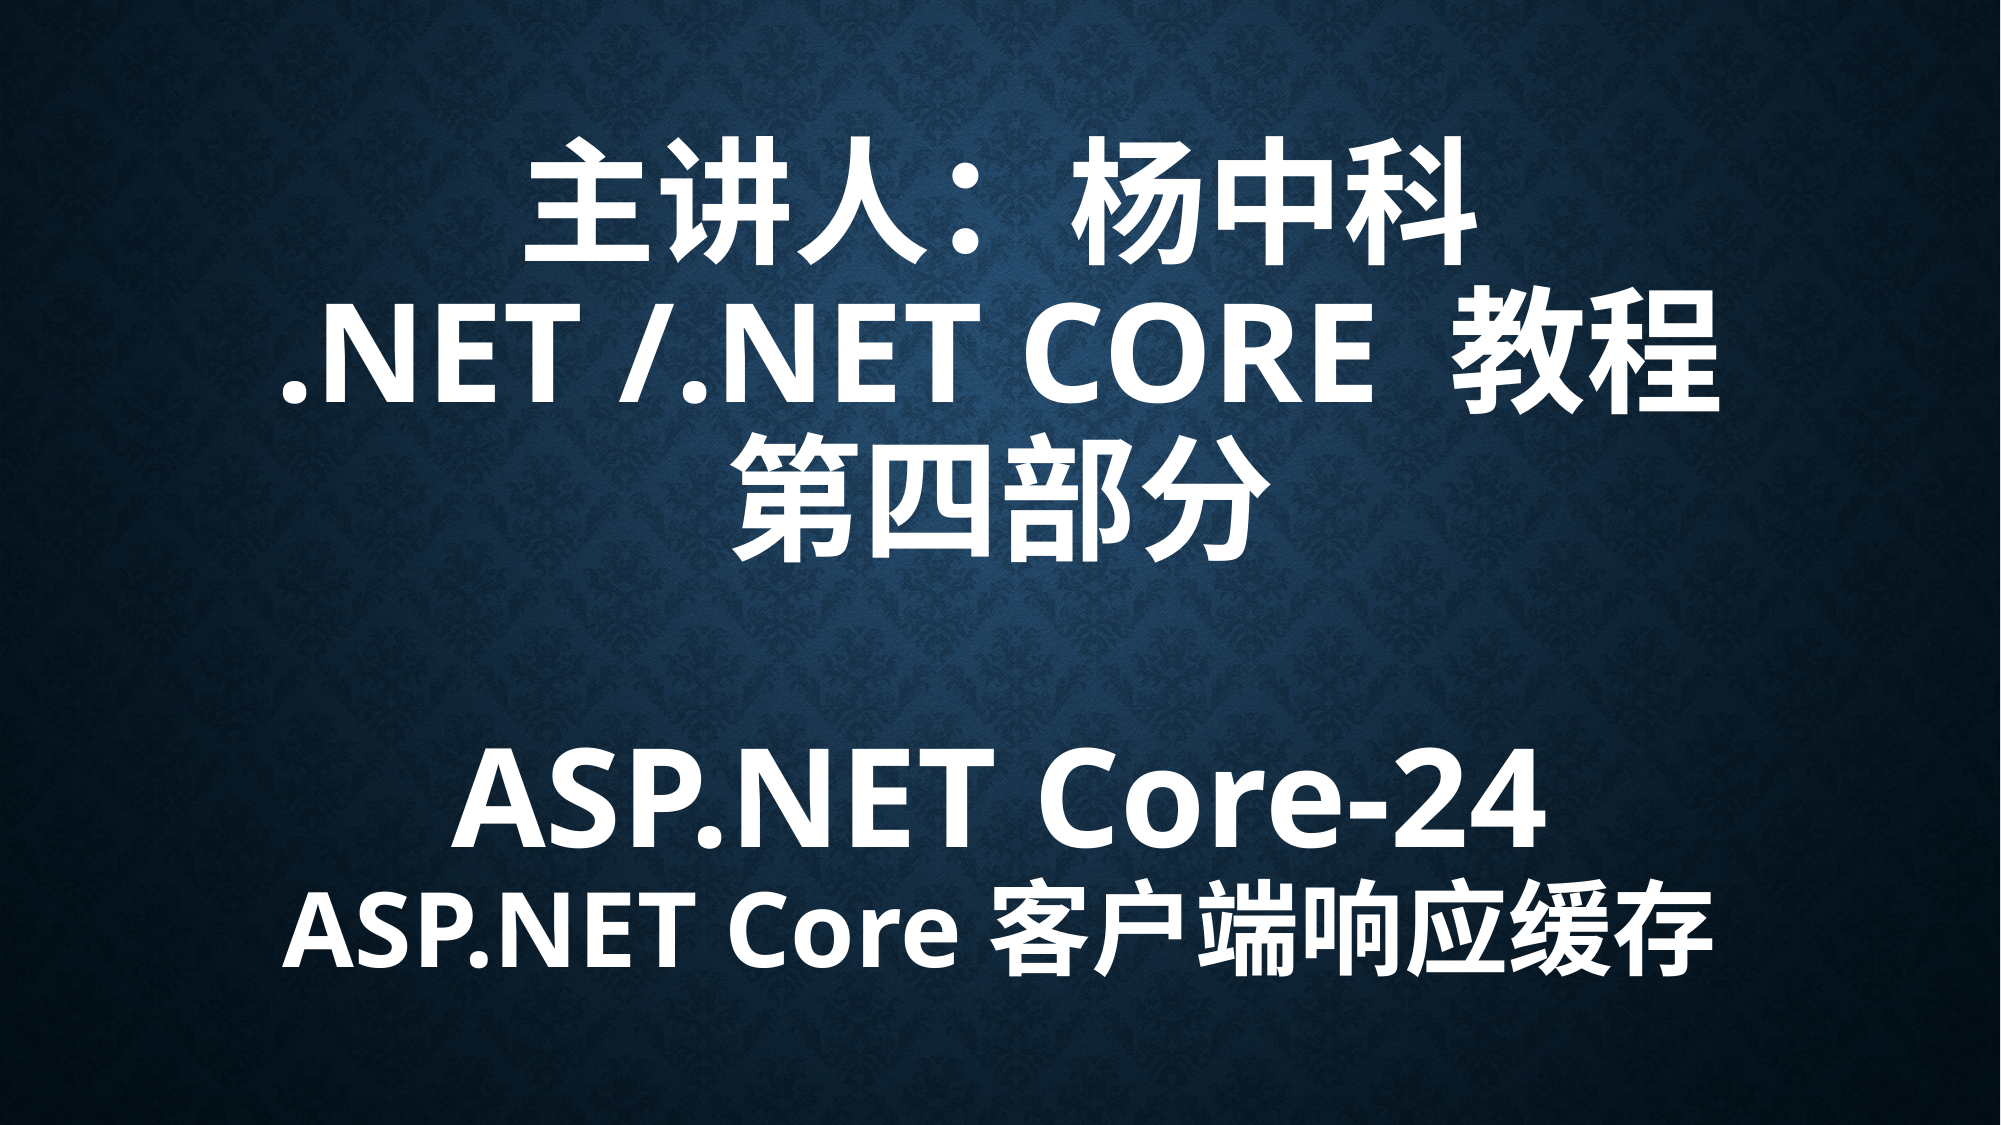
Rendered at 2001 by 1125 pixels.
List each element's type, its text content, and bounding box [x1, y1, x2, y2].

title 主讲人：杨中科 .NET /.NET Core 教程 第四部分 ASP.NET Core-24 ASP.NET Core客户端响应缓存 [55, 52, 1945, 1073]
